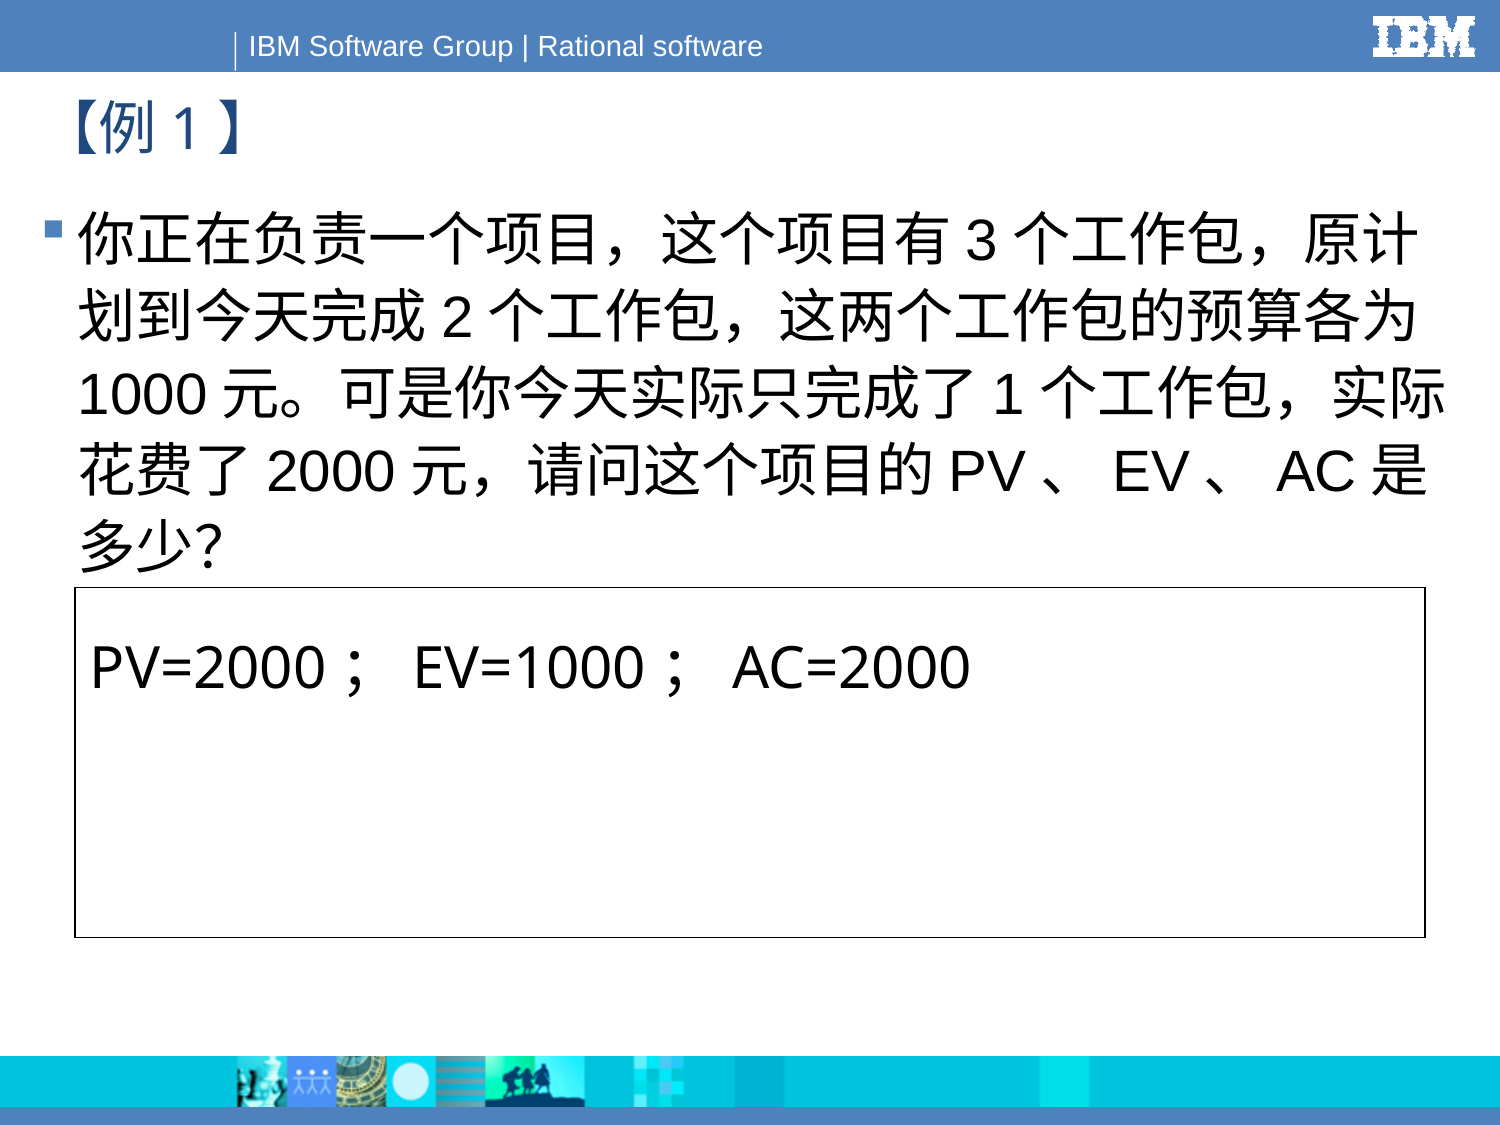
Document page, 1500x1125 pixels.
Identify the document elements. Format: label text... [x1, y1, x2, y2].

list 你正在负责一个项目，这个项目有3个工作包，原计划到今天完成2个工作包，这两个工作包的预算各为1000元。可是你今天实际只完成了1个工作包，实际花费了2000元，请问这个项目的PV、EV、AC是多少？ [25, 187, 1477, 1042]
text_box PV=2000；EV=1000；AC=2000 [74, 587, 1425, 938]
picture [0, 1056, 1500, 1107]
title 【例1】 [25, 91, 1477, 171]
